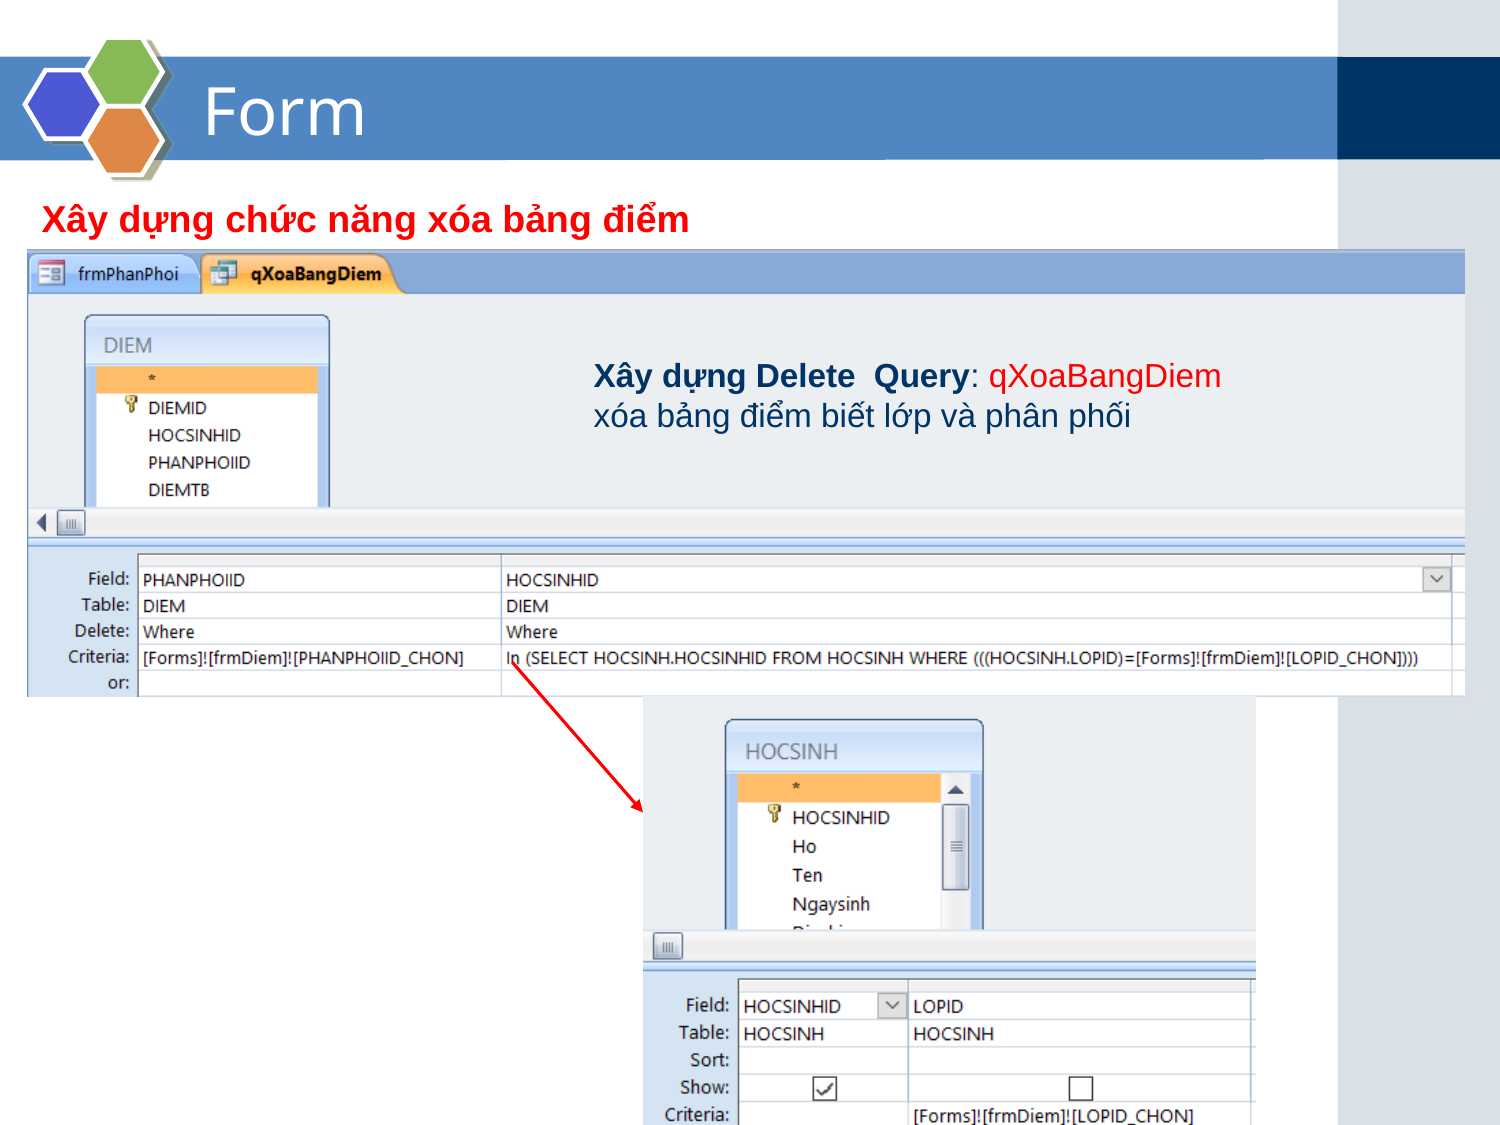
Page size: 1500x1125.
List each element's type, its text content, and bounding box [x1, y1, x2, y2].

picture [27, 249, 1465, 1125]
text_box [512, 662, 644, 813]
text_box Xây dựng chức năng xóa bảng điểm [26, 187, 706, 248]
title Form [187, 62, 1288, 155]
